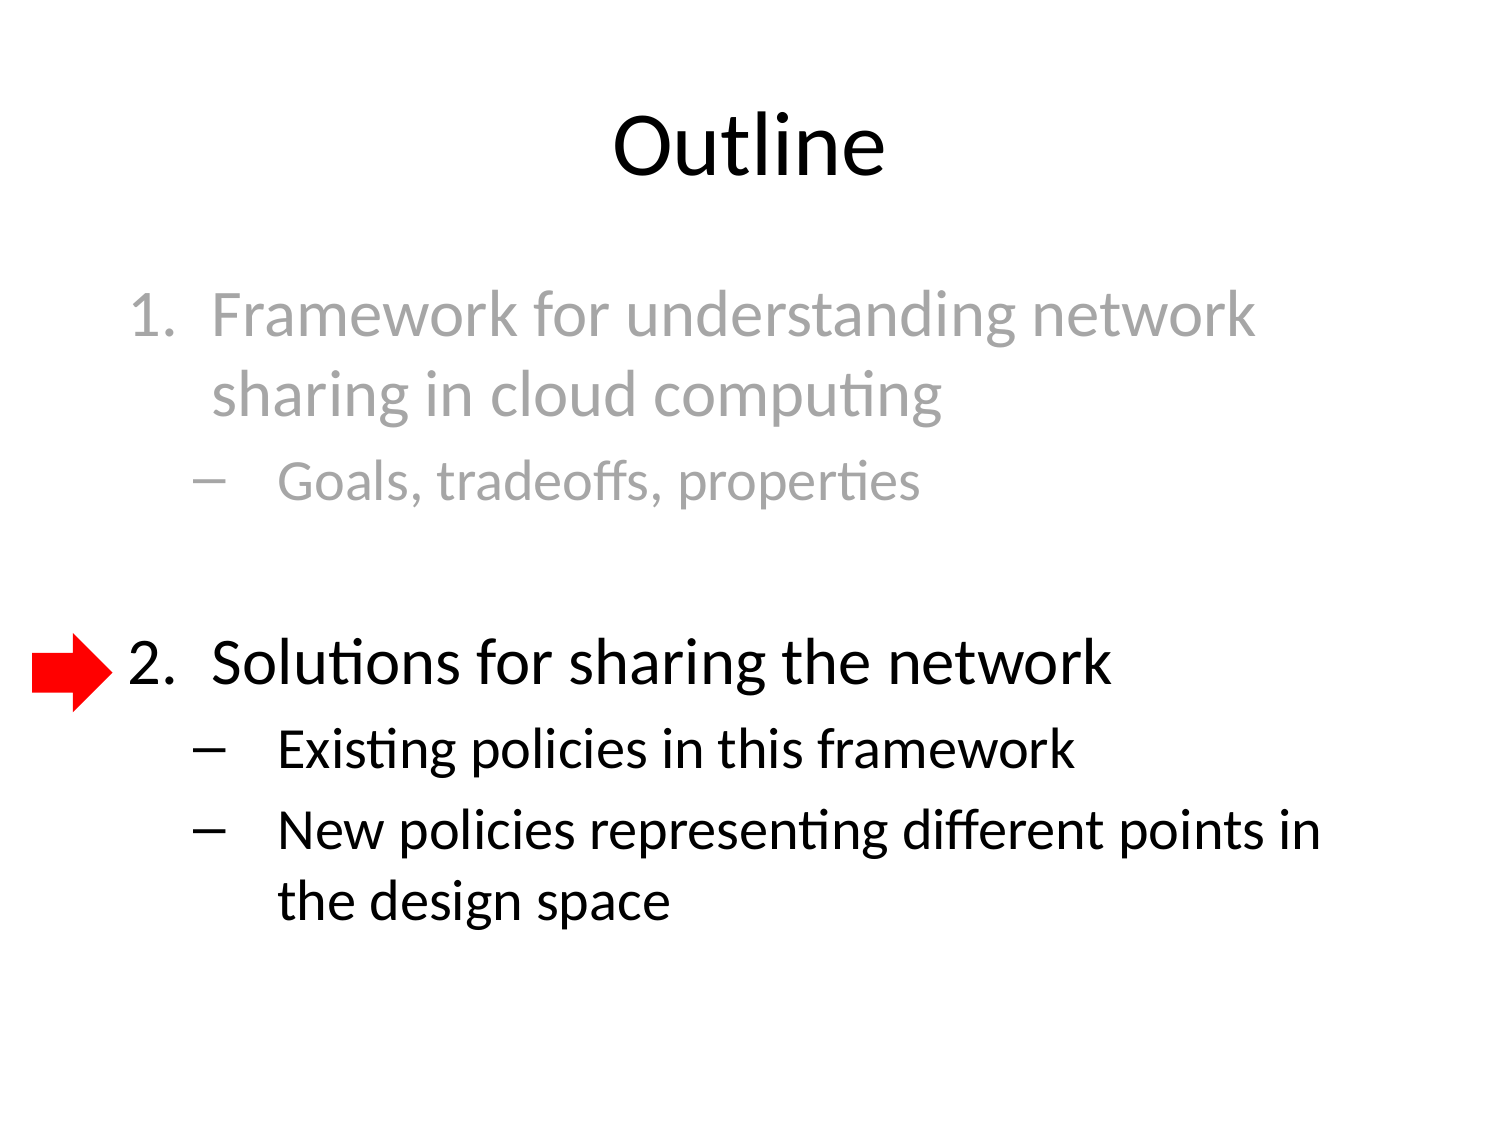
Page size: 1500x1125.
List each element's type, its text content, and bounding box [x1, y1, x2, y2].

list Framework for understanding network sharing in cloud computing Goals, tradeoffs, properties Solutions for sharing the network Existing policies in this framework New policies representing different points in the design space [112, 262, 1425, 1005]
text_box [30, 631, 115, 715]
title Outline [75, 45, 1425, 233]
